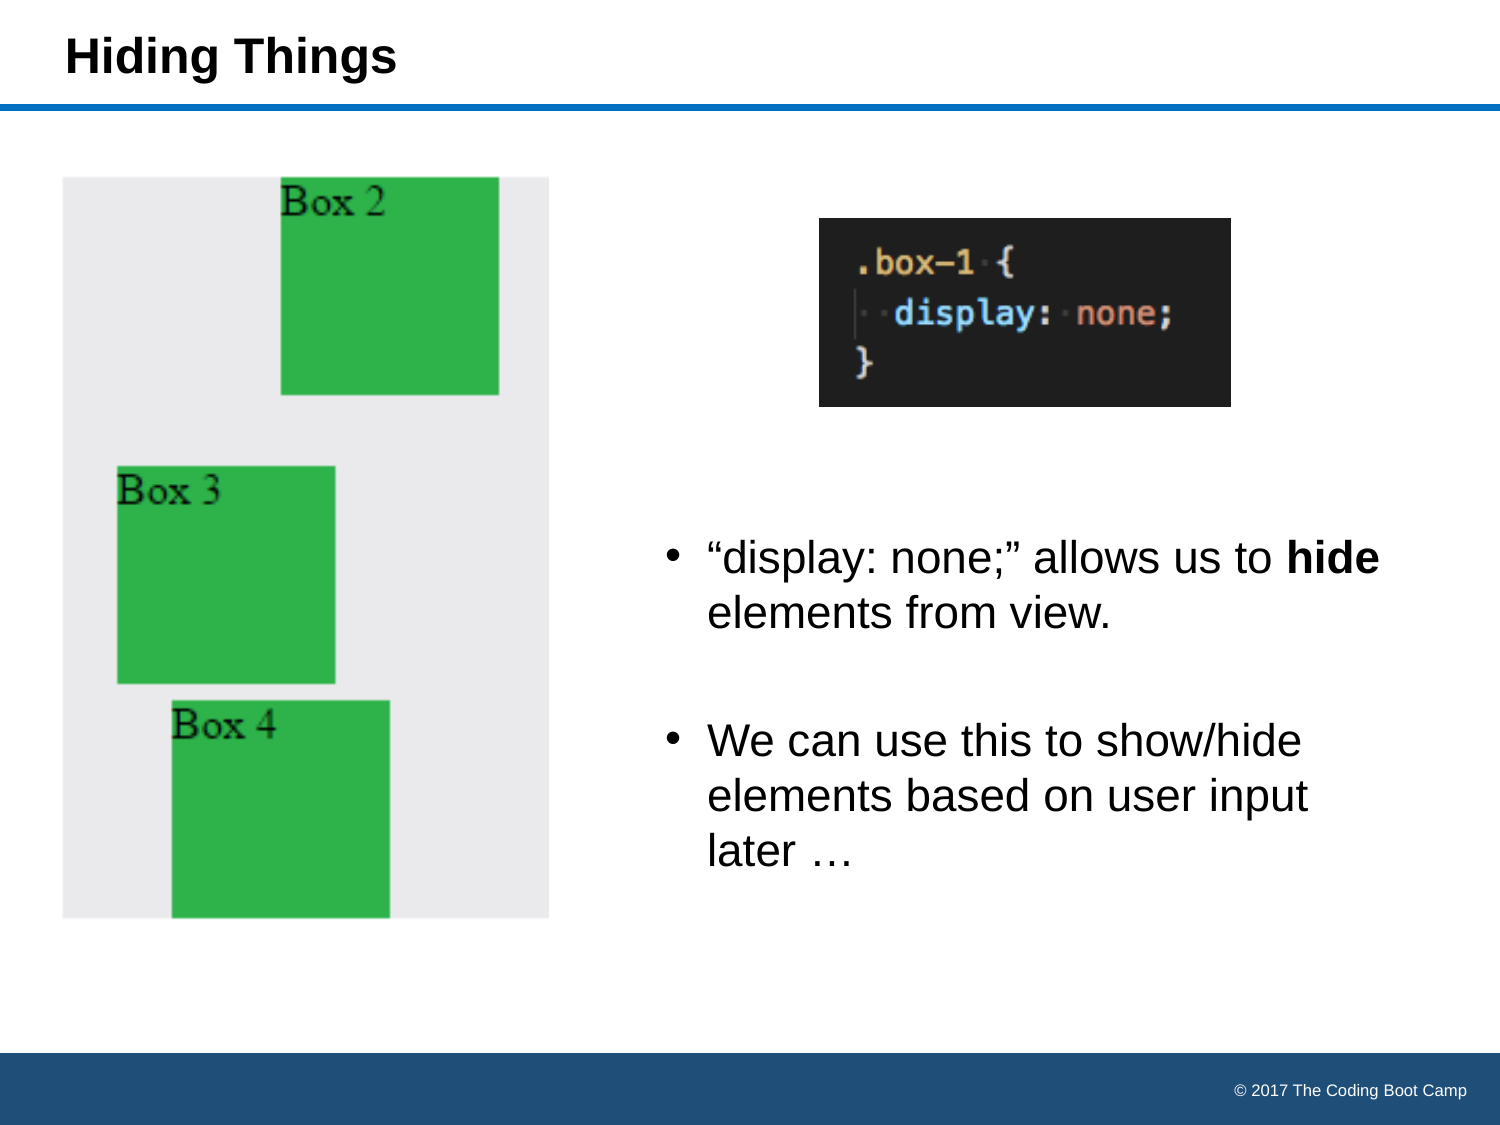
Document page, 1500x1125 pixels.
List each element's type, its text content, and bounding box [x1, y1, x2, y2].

picture [49, 159, 549, 941]
text_box Hiding Things [49, 16, 1188, 91]
text_box “display: none;” allows us to hide elements from view. We can use this to show/hide elements based on user input later … [649, 512, 1400, 941]
picture [819, 218, 1231, 407]
